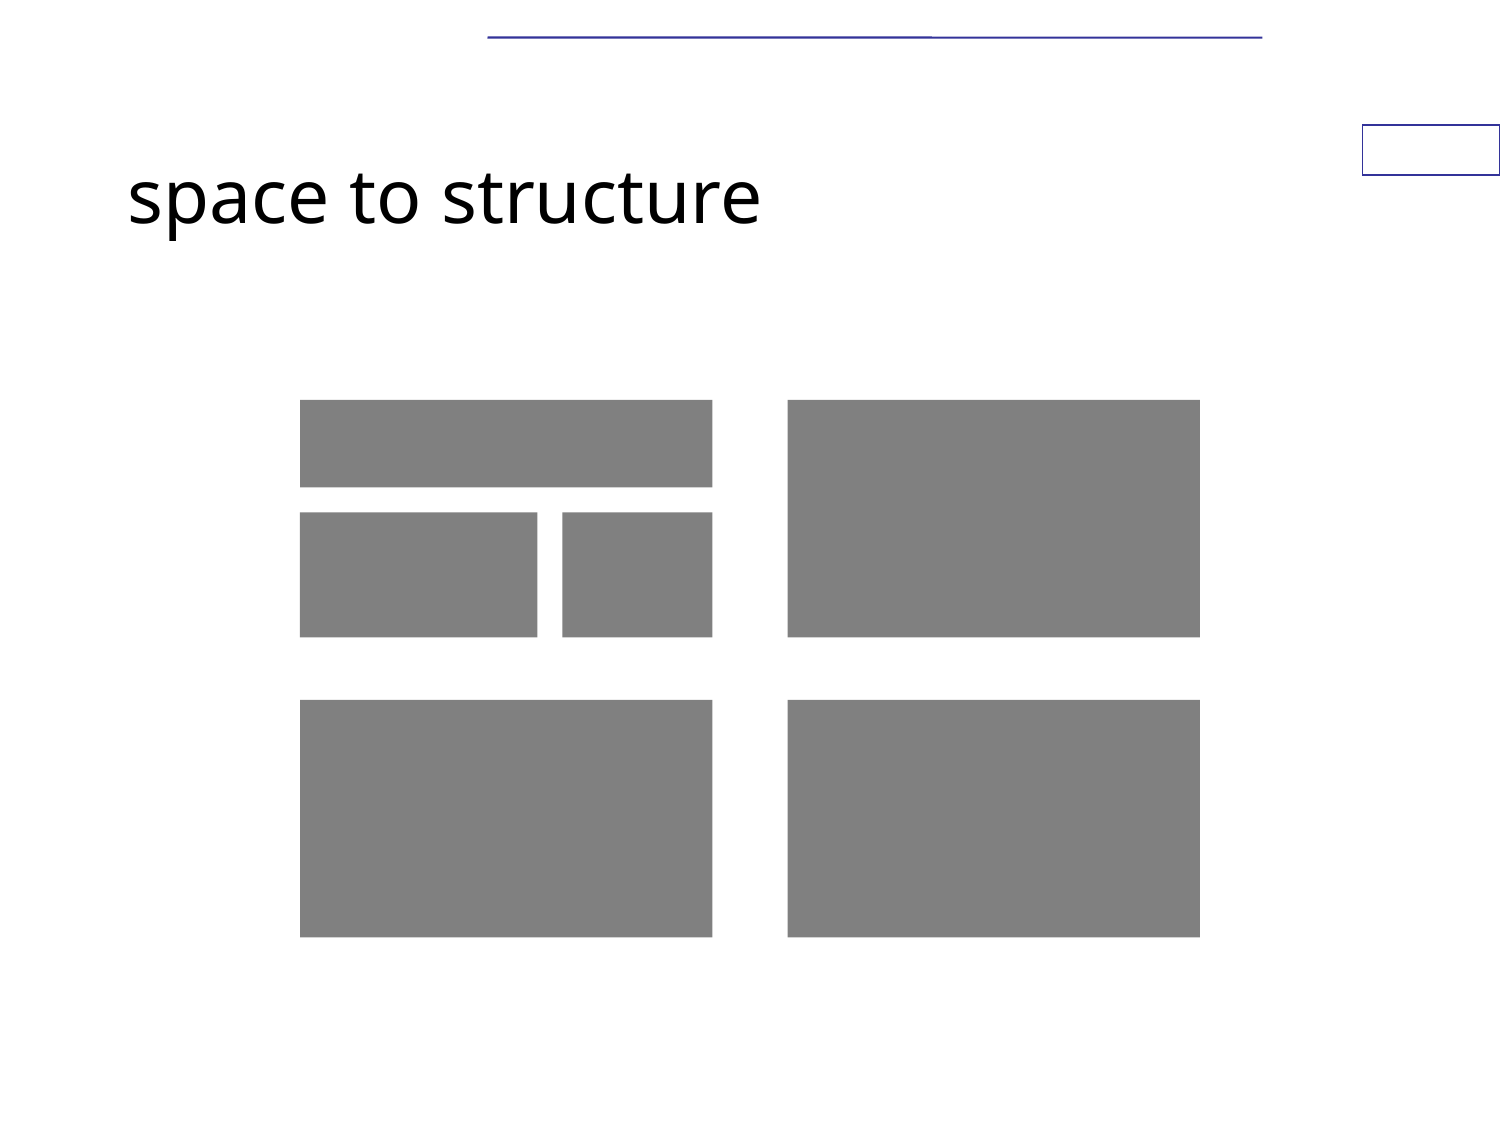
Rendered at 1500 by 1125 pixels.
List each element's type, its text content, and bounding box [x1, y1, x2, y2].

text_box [299, 399, 1201, 938]
title space to structure [112, 99, 1238, 288]
